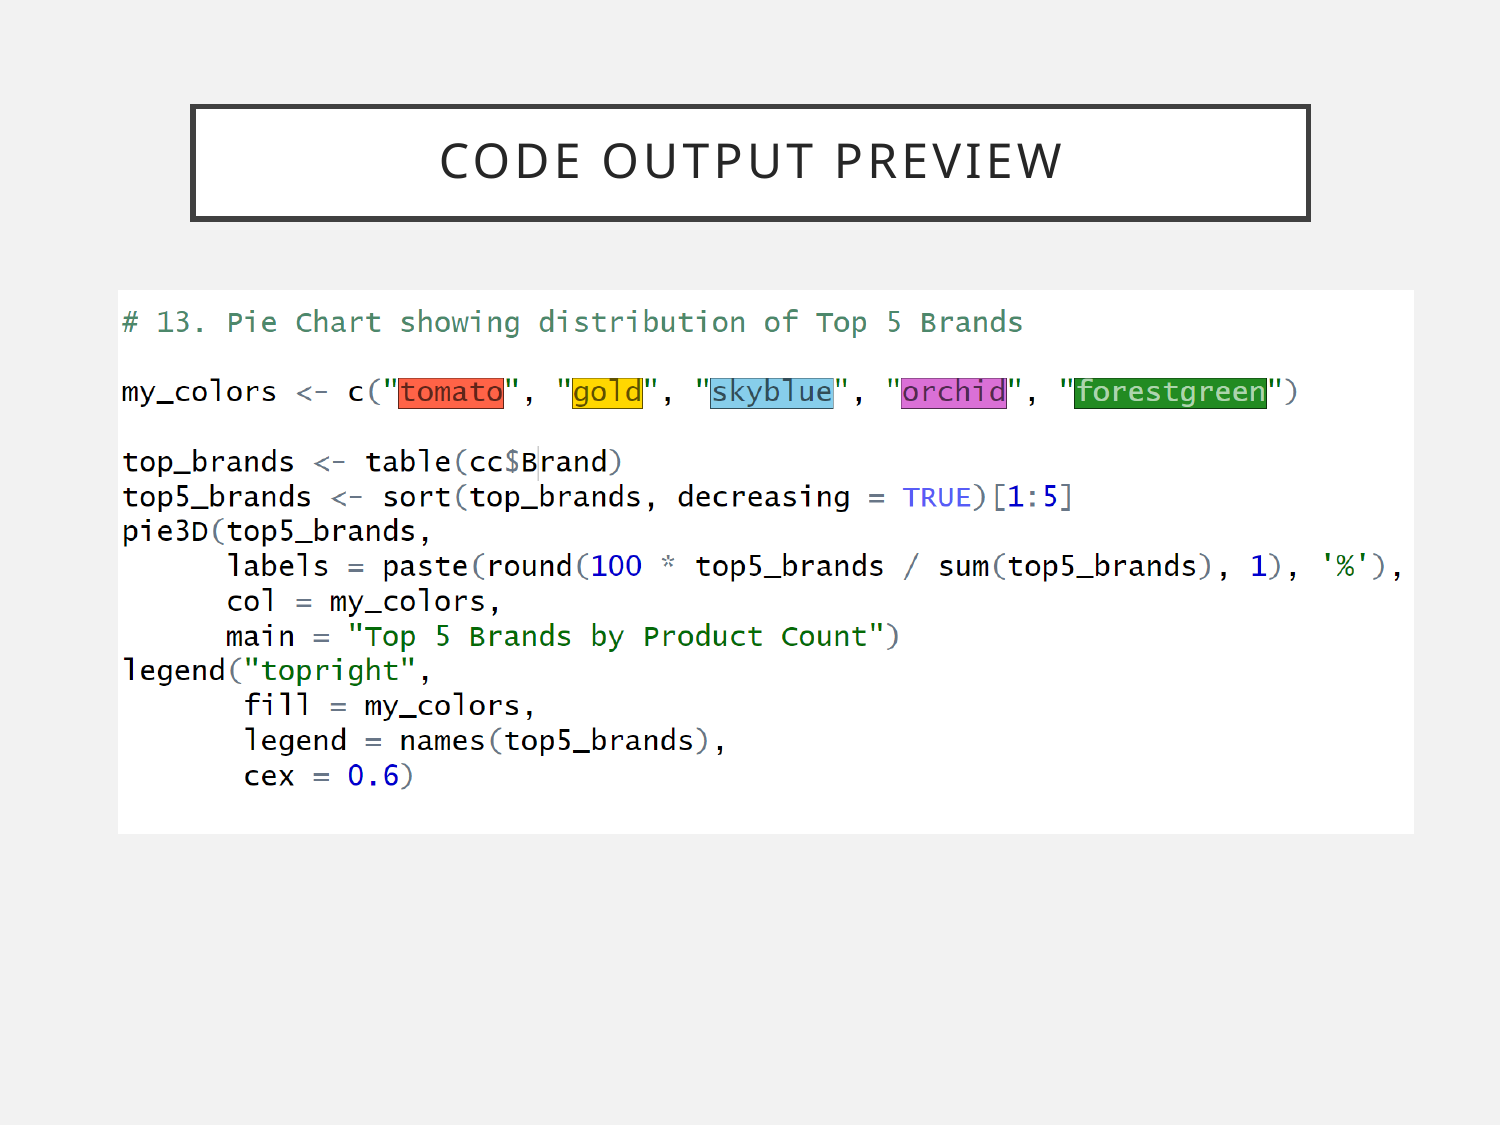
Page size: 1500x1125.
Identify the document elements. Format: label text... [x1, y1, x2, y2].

title CODE OUTPUT PREVIEW [190, 104, 1311, 222]
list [118, 290, 1414, 835]
